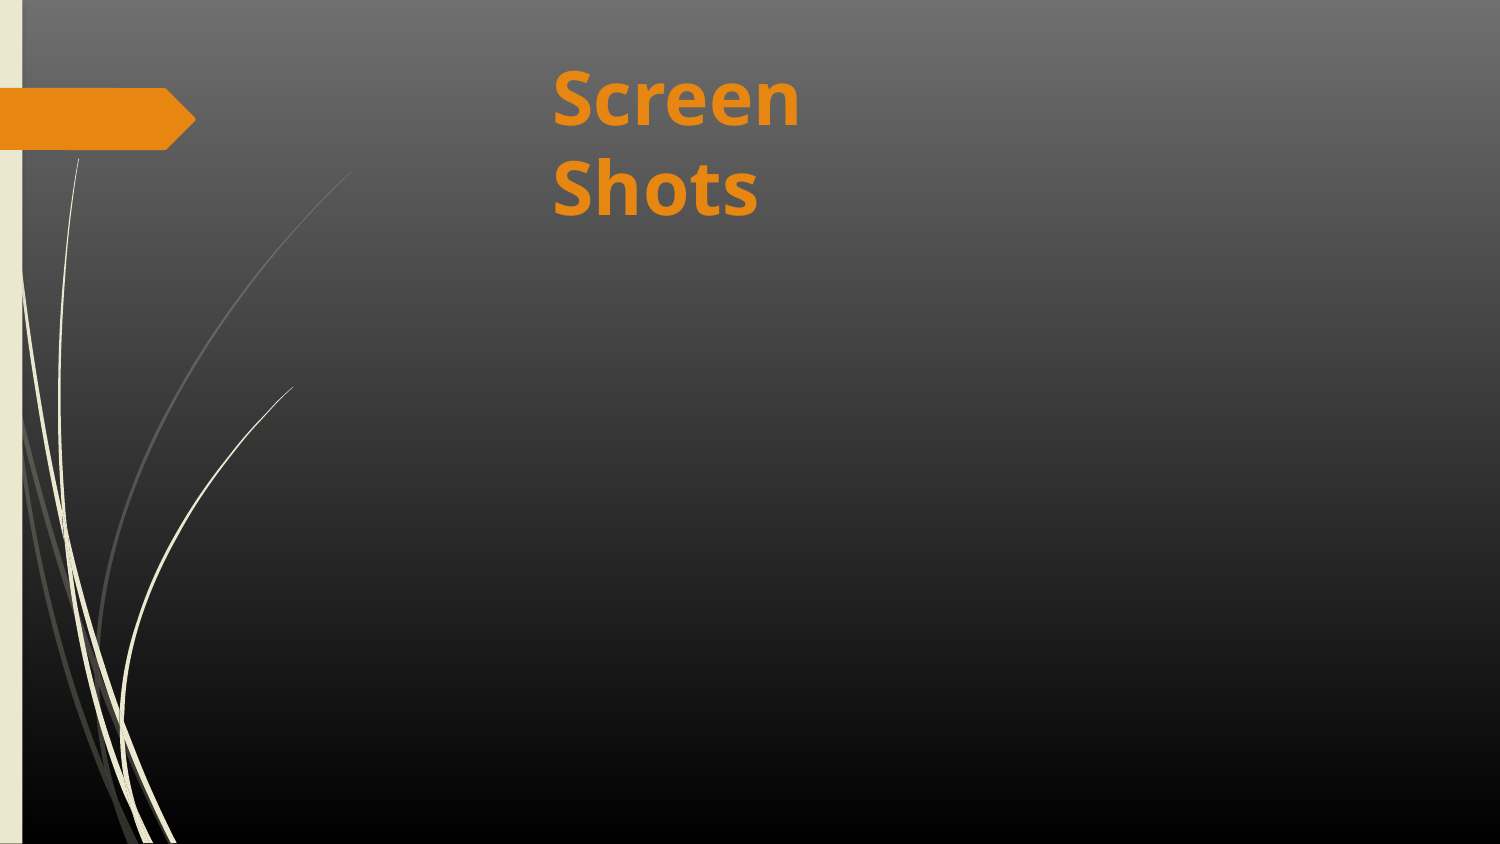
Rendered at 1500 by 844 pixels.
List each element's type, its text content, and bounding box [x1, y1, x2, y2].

text_box Screen Shots [537, 42, 962, 238]
